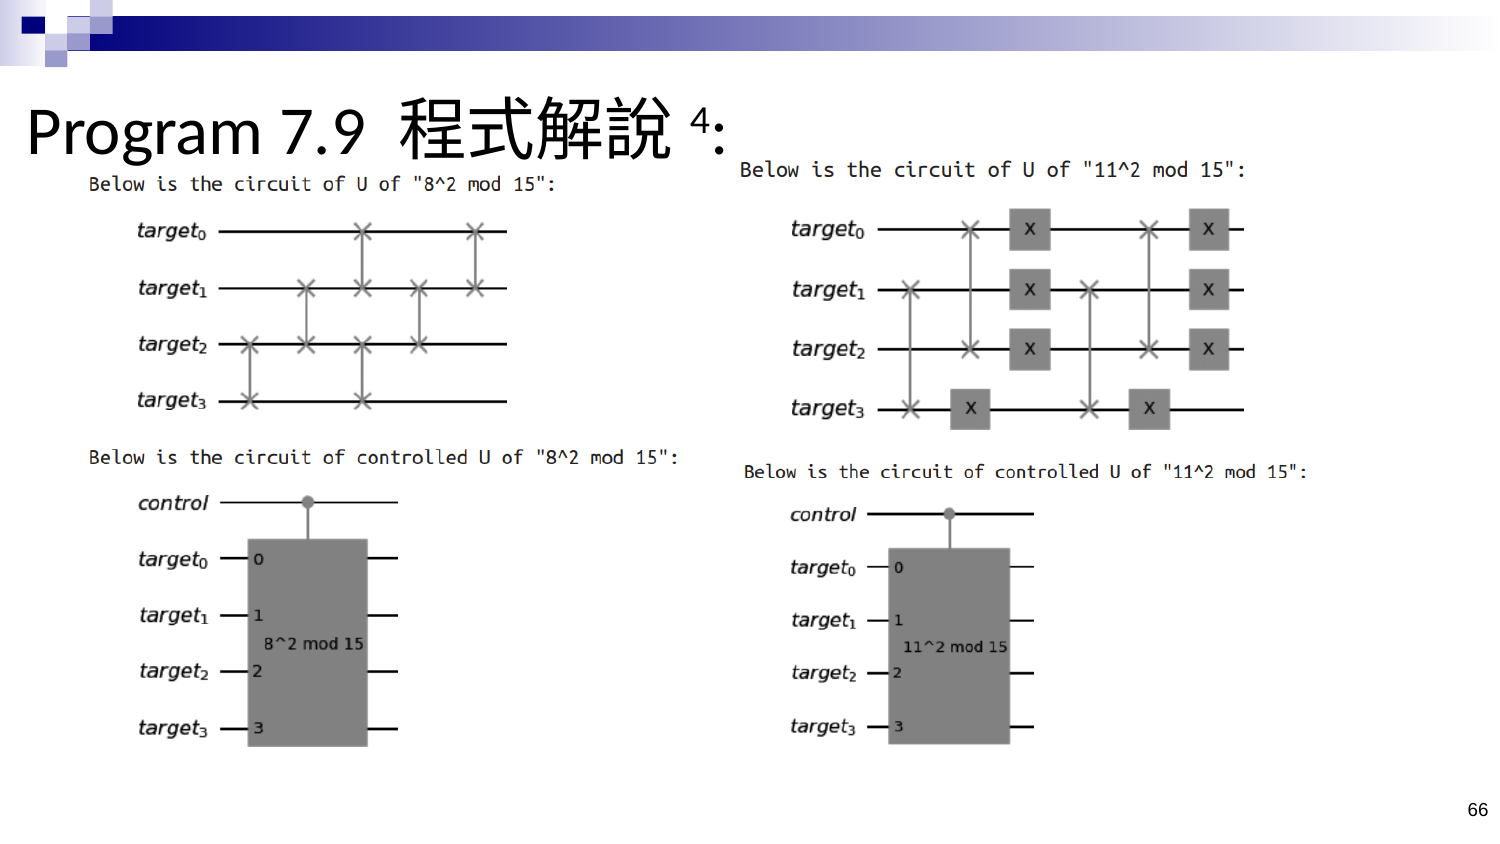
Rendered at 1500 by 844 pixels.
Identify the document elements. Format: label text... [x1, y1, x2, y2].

picture [78, 167, 681, 758]
slide_number ‹#› [1149, 796, 1500, 827]
picture [730, 148, 1254, 450]
title Program 7.9 程式解說4: [15, 42, 1366, 212]
picture [741, 457, 1314, 758]
